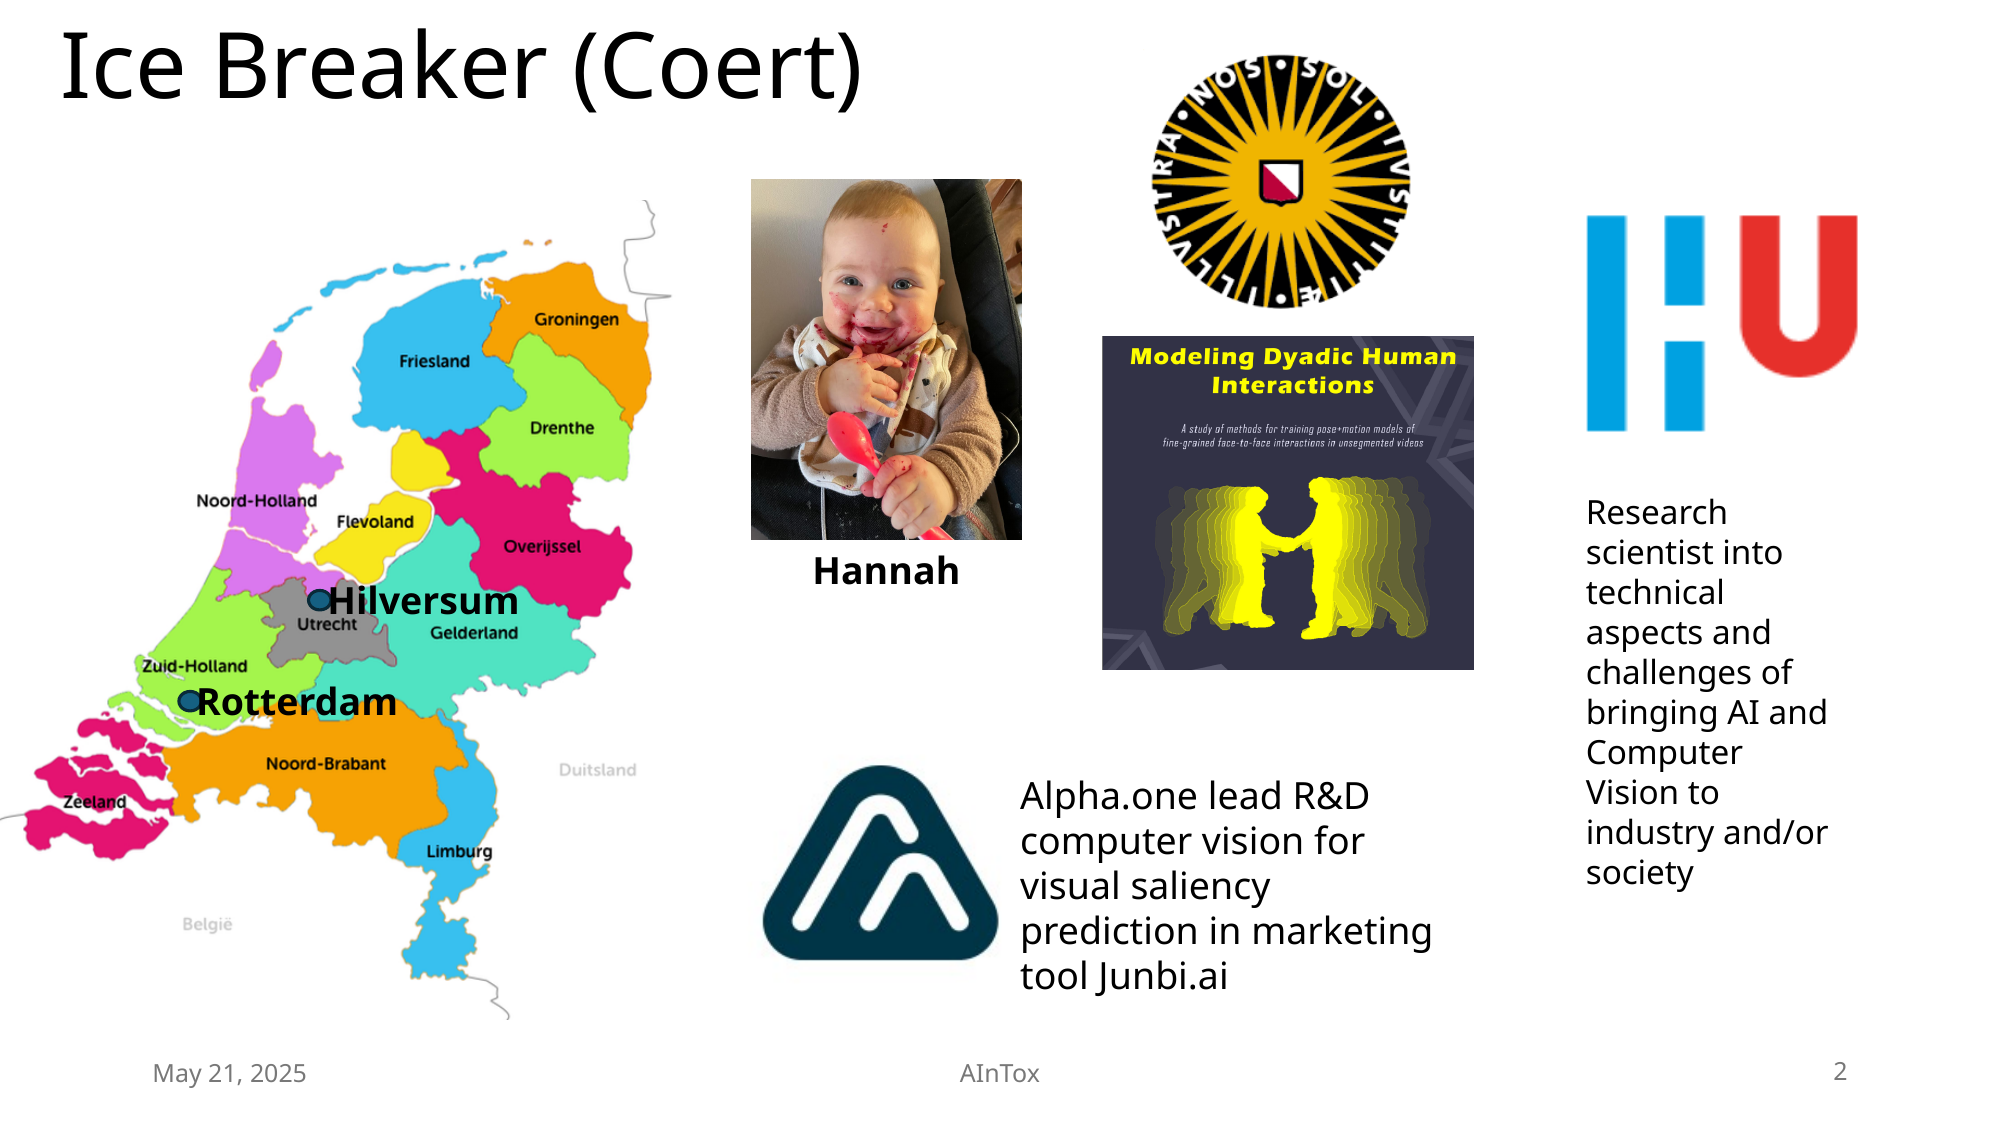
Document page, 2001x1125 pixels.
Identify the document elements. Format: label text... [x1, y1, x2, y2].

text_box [178, 670, 405, 732]
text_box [1102, 48, 1474, 671]
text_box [724, 706, 1474, 1020]
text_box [750, 178, 1023, 601]
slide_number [137, 1042, 588, 1103]
title Ice Breaker (Coert) [45, 0, 1771, 178]
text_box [307, 569, 528, 632]
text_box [1570, 208, 1863, 864]
picture [0, 200, 686, 1020]
slide_number 2 [1412, 1042, 1863, 1103]
footer AInTox [662, 1042, 1338, 1103]
